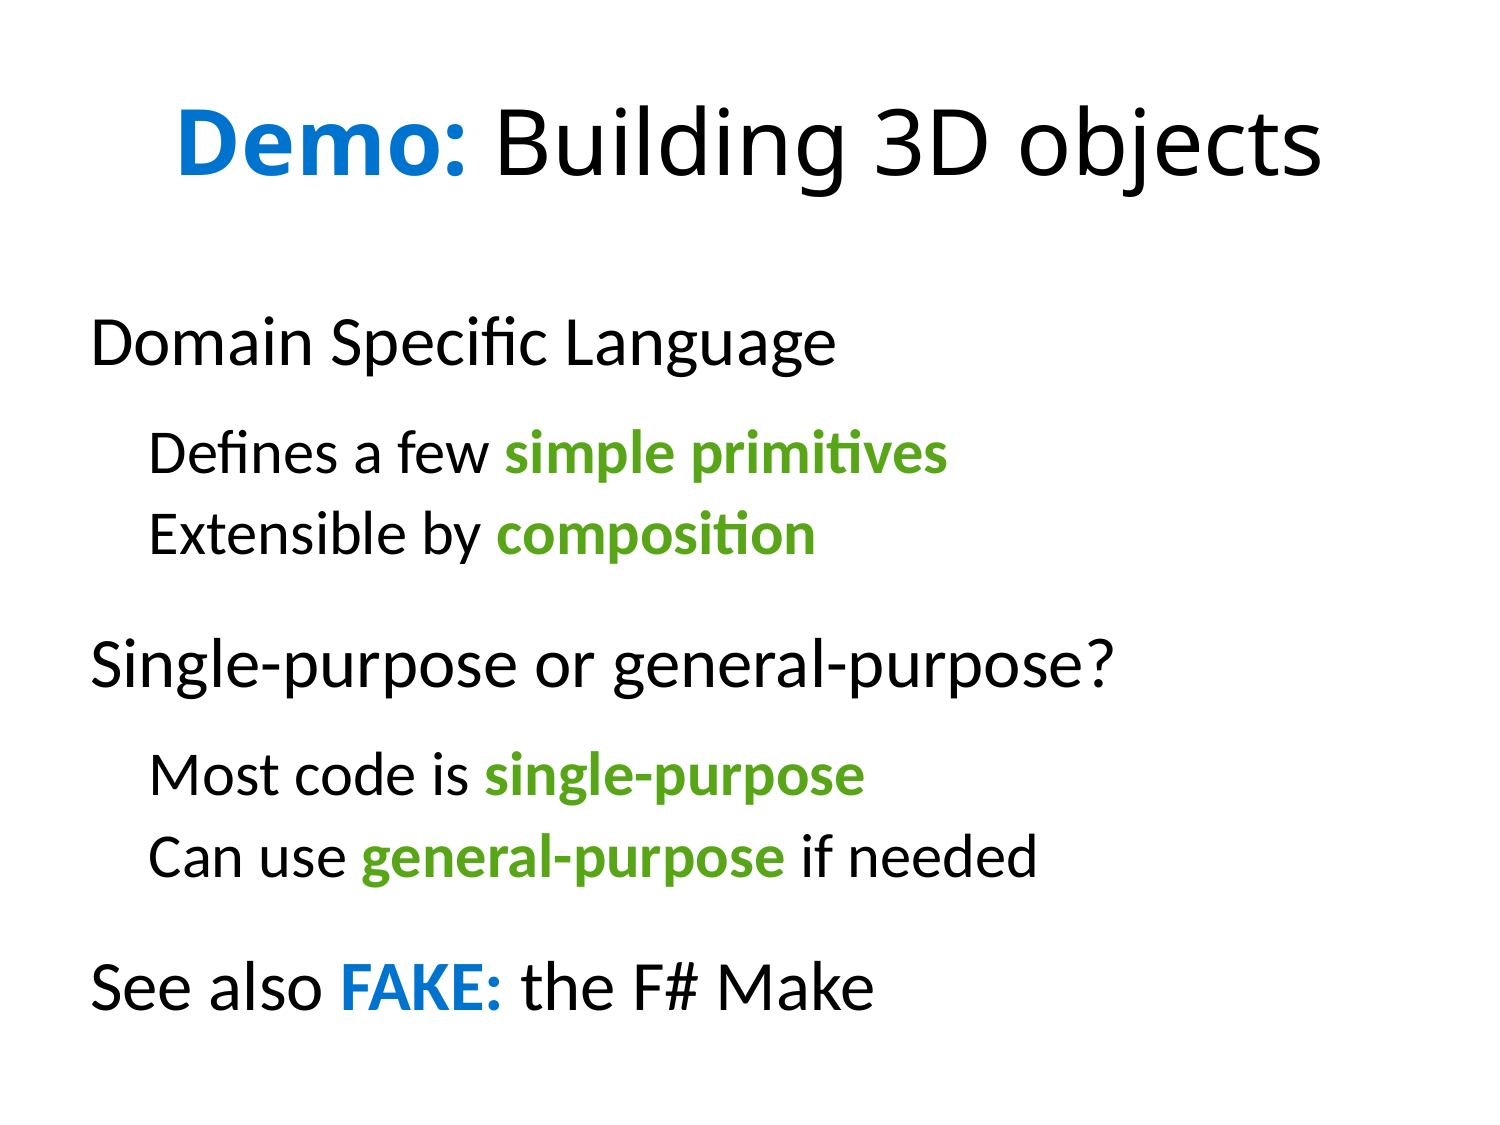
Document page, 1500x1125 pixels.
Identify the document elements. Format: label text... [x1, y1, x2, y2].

title Demo: Building 3D objects [75, 45, 1425, 233]
list Domain Specific Language Defines a few simple primitives Extensible by composition Single-purpose or general-purpose? Most code is single-purpose Can use general-purpose if needed See also FAKE: the F# Make [75, 287, 1425, 1100]
